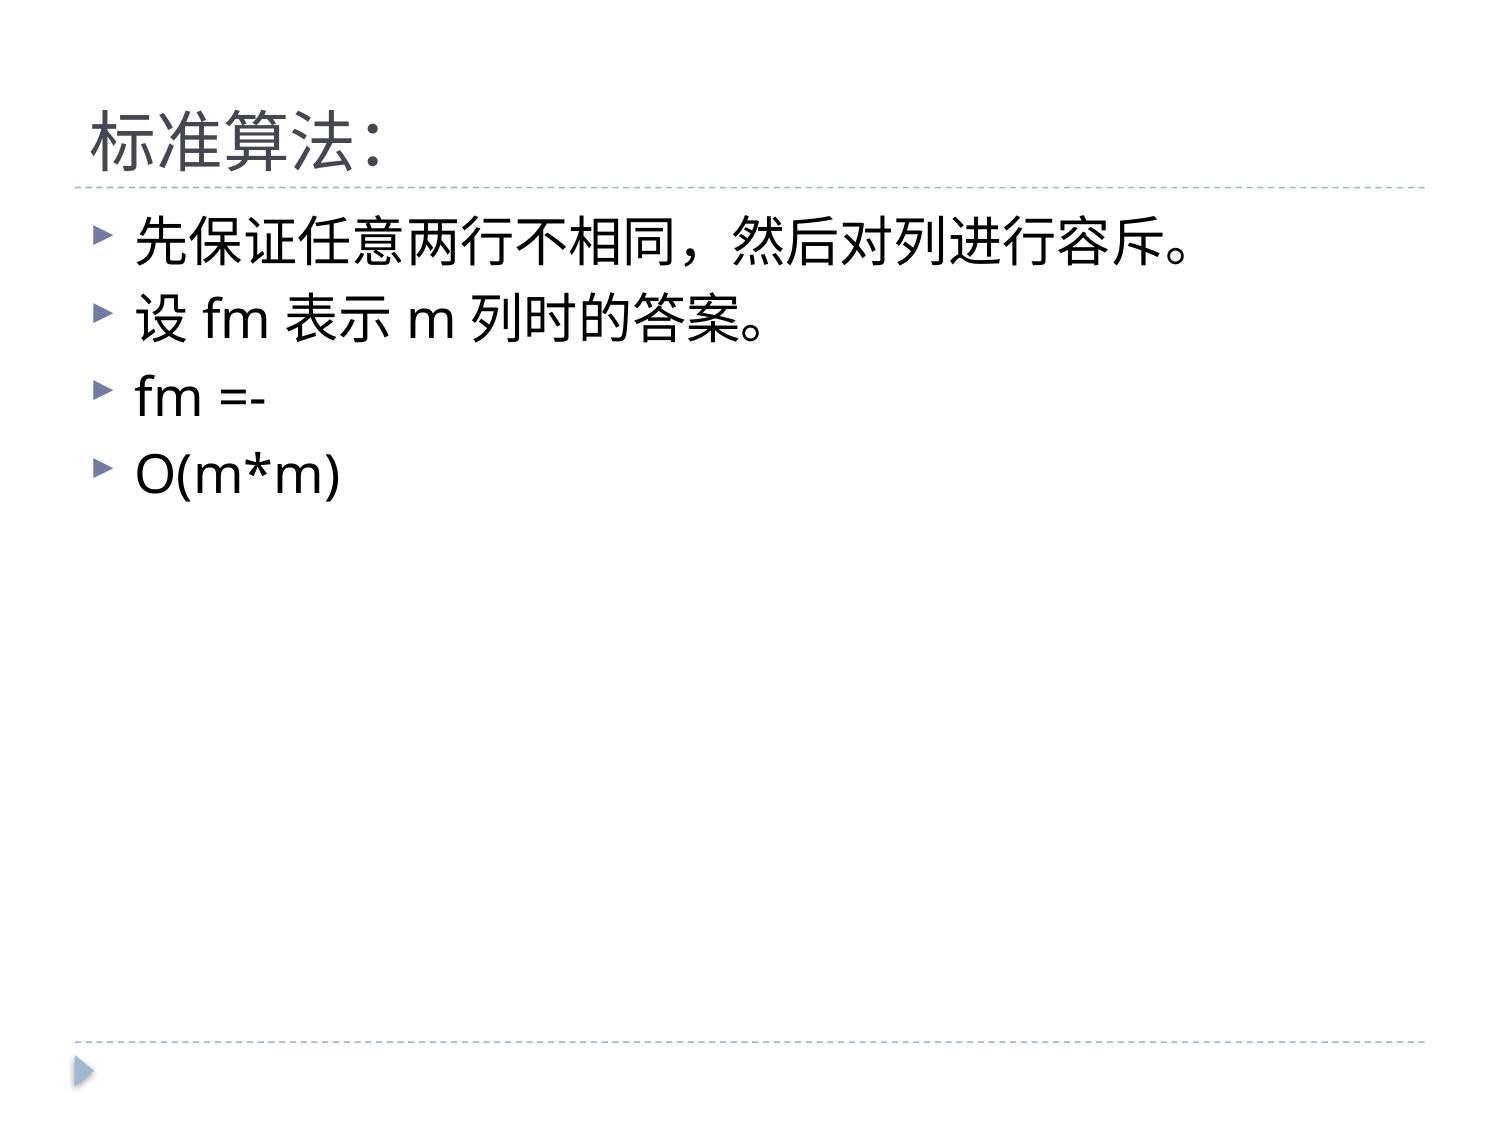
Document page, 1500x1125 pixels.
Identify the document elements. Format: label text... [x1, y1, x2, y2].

title 标准算法： [75, 24, 1425, 188]
